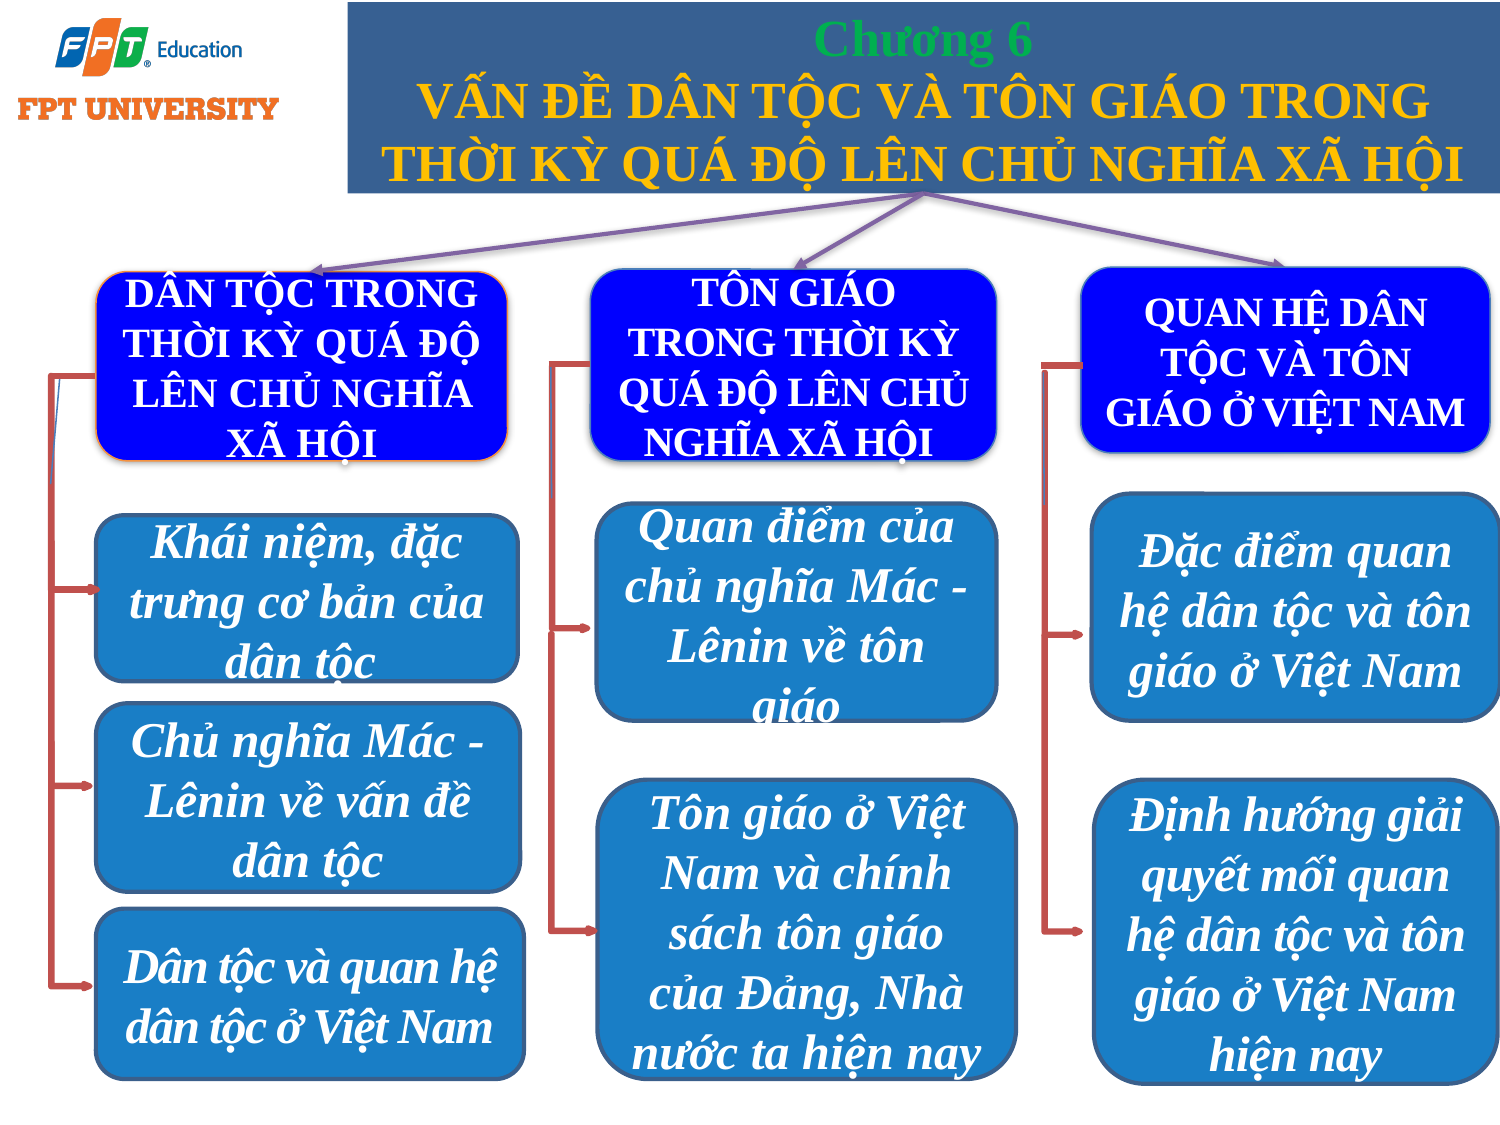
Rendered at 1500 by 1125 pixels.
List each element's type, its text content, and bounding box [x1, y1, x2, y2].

text_box Chủ nghĩa Mác - Lênin về vấn đề dân tộc [93, 701, 523, 894]
text_box [48, 539, 55, 741]
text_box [793, 193, 925, 270]
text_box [928, 193, 1286, 268]
text_box Đặc điểm quan hệ dân tộc và tôn giáo ở Việt Nam [1089, 491, 1500, 723]
text_box Định hướng giải quyết mối quan hệ dân tộc và tôn giáo ở Việt Nam hiện nay [1091, 777, 1500, 1086]
text_box TÔN GIÁO TRONG THỜI KỲ QUÁ ĐỘ LÊN CHỦ NGHĨA XÃ HỘI [589, 277, 998, 462]
text_box [548, 631, 598, 936]
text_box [309, 193, 791, 272]
text_box DÂN TỘC TRONG THỜI KỲ QUÁ ĐỘ LÊN CHỦ NGHĨA XÃ HỘI [95, 270, 509, 462]
text_box QUAN HỆ DÂN TỘC VÀ TÔN GIÁO Ở VIỆT NAM [1080, 266, 1491, 454]
text_box [549, 373, 590, 633]
text_box [1041, 632, 1083, 936]
text_box Tôn giáo ở Việt Nam và chính sách tôn giáo của Đảng, Nhà nước ta hiện nay [595, 777, 1019, 1082]
picture [18, 18, 279, 120]
title Chương 6 VẤN ĐỀ DÂN TỘC VÀ TÔN GIÁO TRONG THỜI KỲ QUÁ ĐỘ LÊN CHỦ NGHĨA XÃ HỘI [347, 2, 1500, 194]
text_box Dân tộc và quan hệ dân tộc ở Việt Nam [93, 906, 527, 1082]
text_box Quan điểm của chủ nghĩa Mác - Lênin về tôn giáo [594, 501, 999, 723]
text_box [1042, 375, 1083, 640]
text_box [48, 739, 93, 991]
text_box [55, 781, 93, 791]
text_box Khái niệm, đặc trưng cơ bản của dân tộc [93, 513, 520, 684]
text_box [55, 584, 100, 595]
text_box [48, 373, 55, 541]
